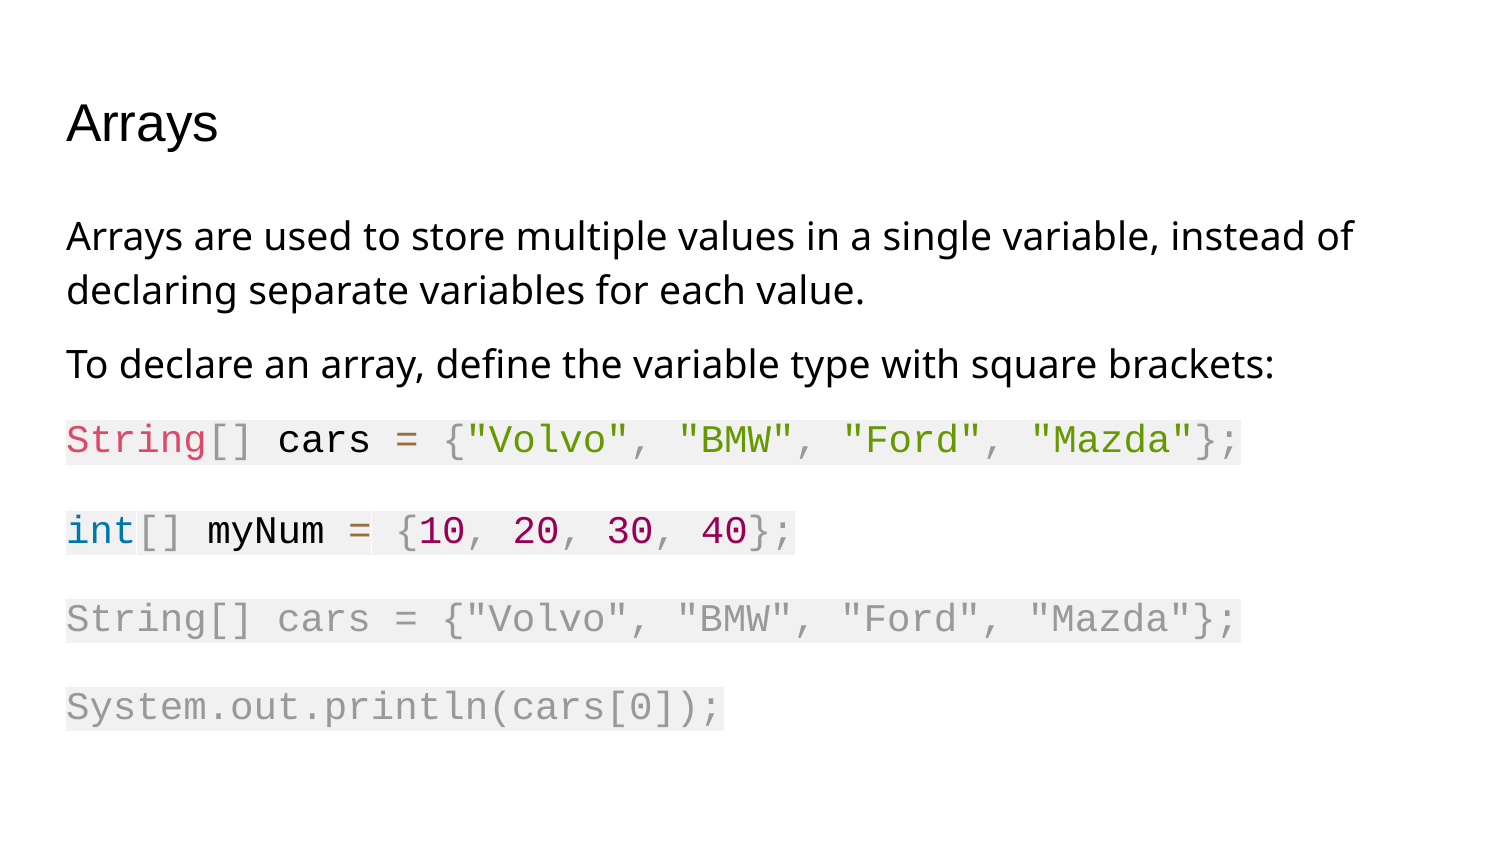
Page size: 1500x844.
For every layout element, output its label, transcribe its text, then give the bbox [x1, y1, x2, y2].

title Arrays [51, 72, 1449, 167]
list Arrays are used to store multiple values in a single variable, instead of declaring separate variables for each value. To declare an array, define the variable type with square brackets: String[] cars = {"Volvo", "BMW", "Ford", "Mazda"}; int[] myNum = {10, 20, 30, 40}; String[] cars = {"Volvo", "BMW", "Ford", "Mazda"}; System.out.println(cars[0]); [51, 189, 1449, 750]
